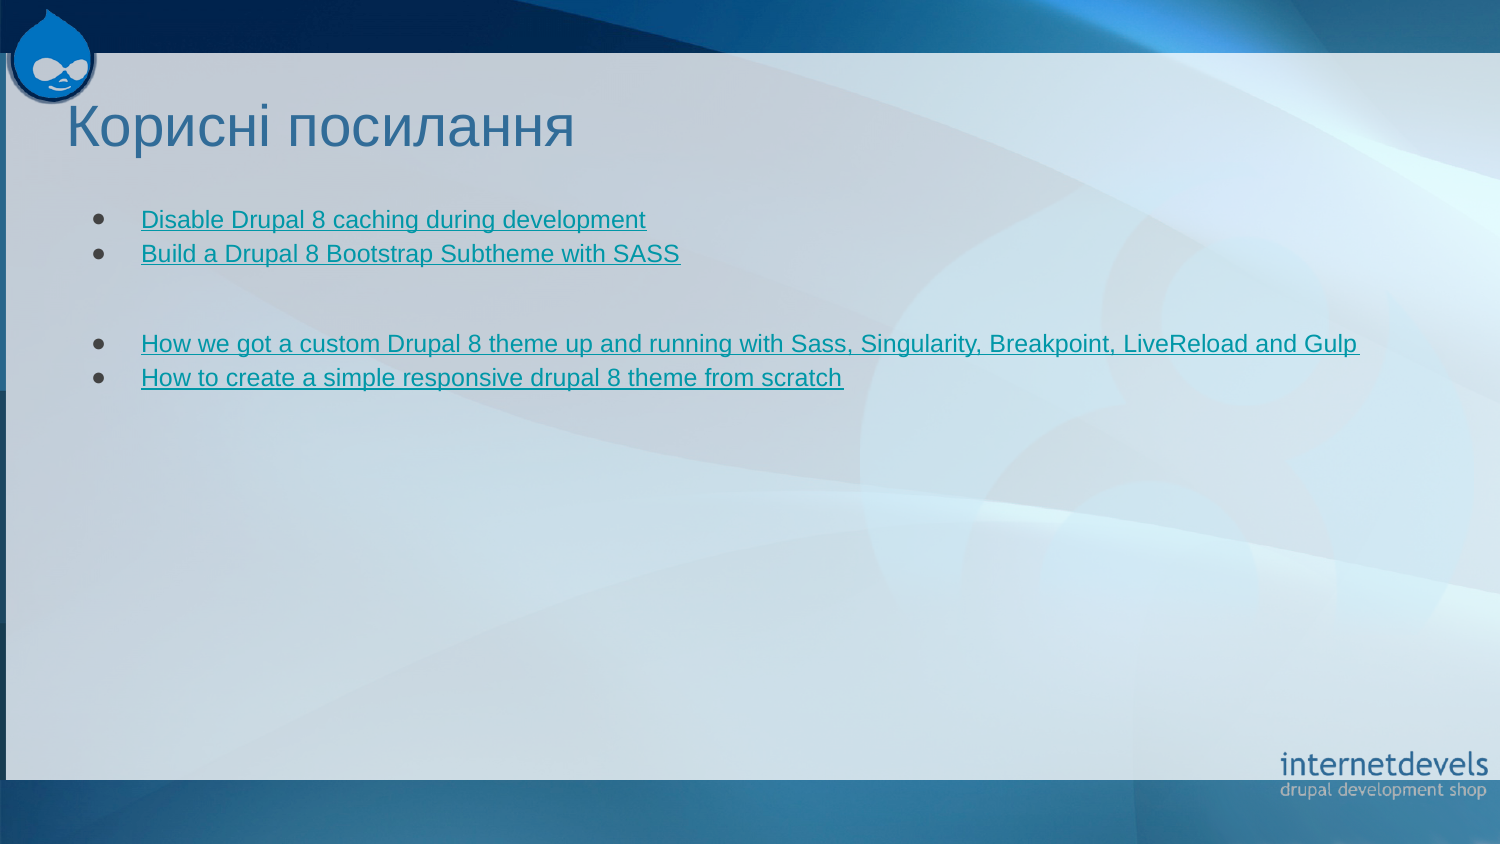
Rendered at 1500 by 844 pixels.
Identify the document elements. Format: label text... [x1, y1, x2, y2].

text_box Disable Drupal 8 caching during development Build a Drupal 8 Bootstrap Subtheme with SASS How we got a custom Drupal 8 theme up and running with Sass, Singularity, Breakpoint, LiveReload and Gulp How to create a simple responsive drupal 8 theme from scratch [51, 183, 1449, 770]
title Корисні посилання [51, 72, 1449, 166]
picture [0, 0, 1500, 844]
